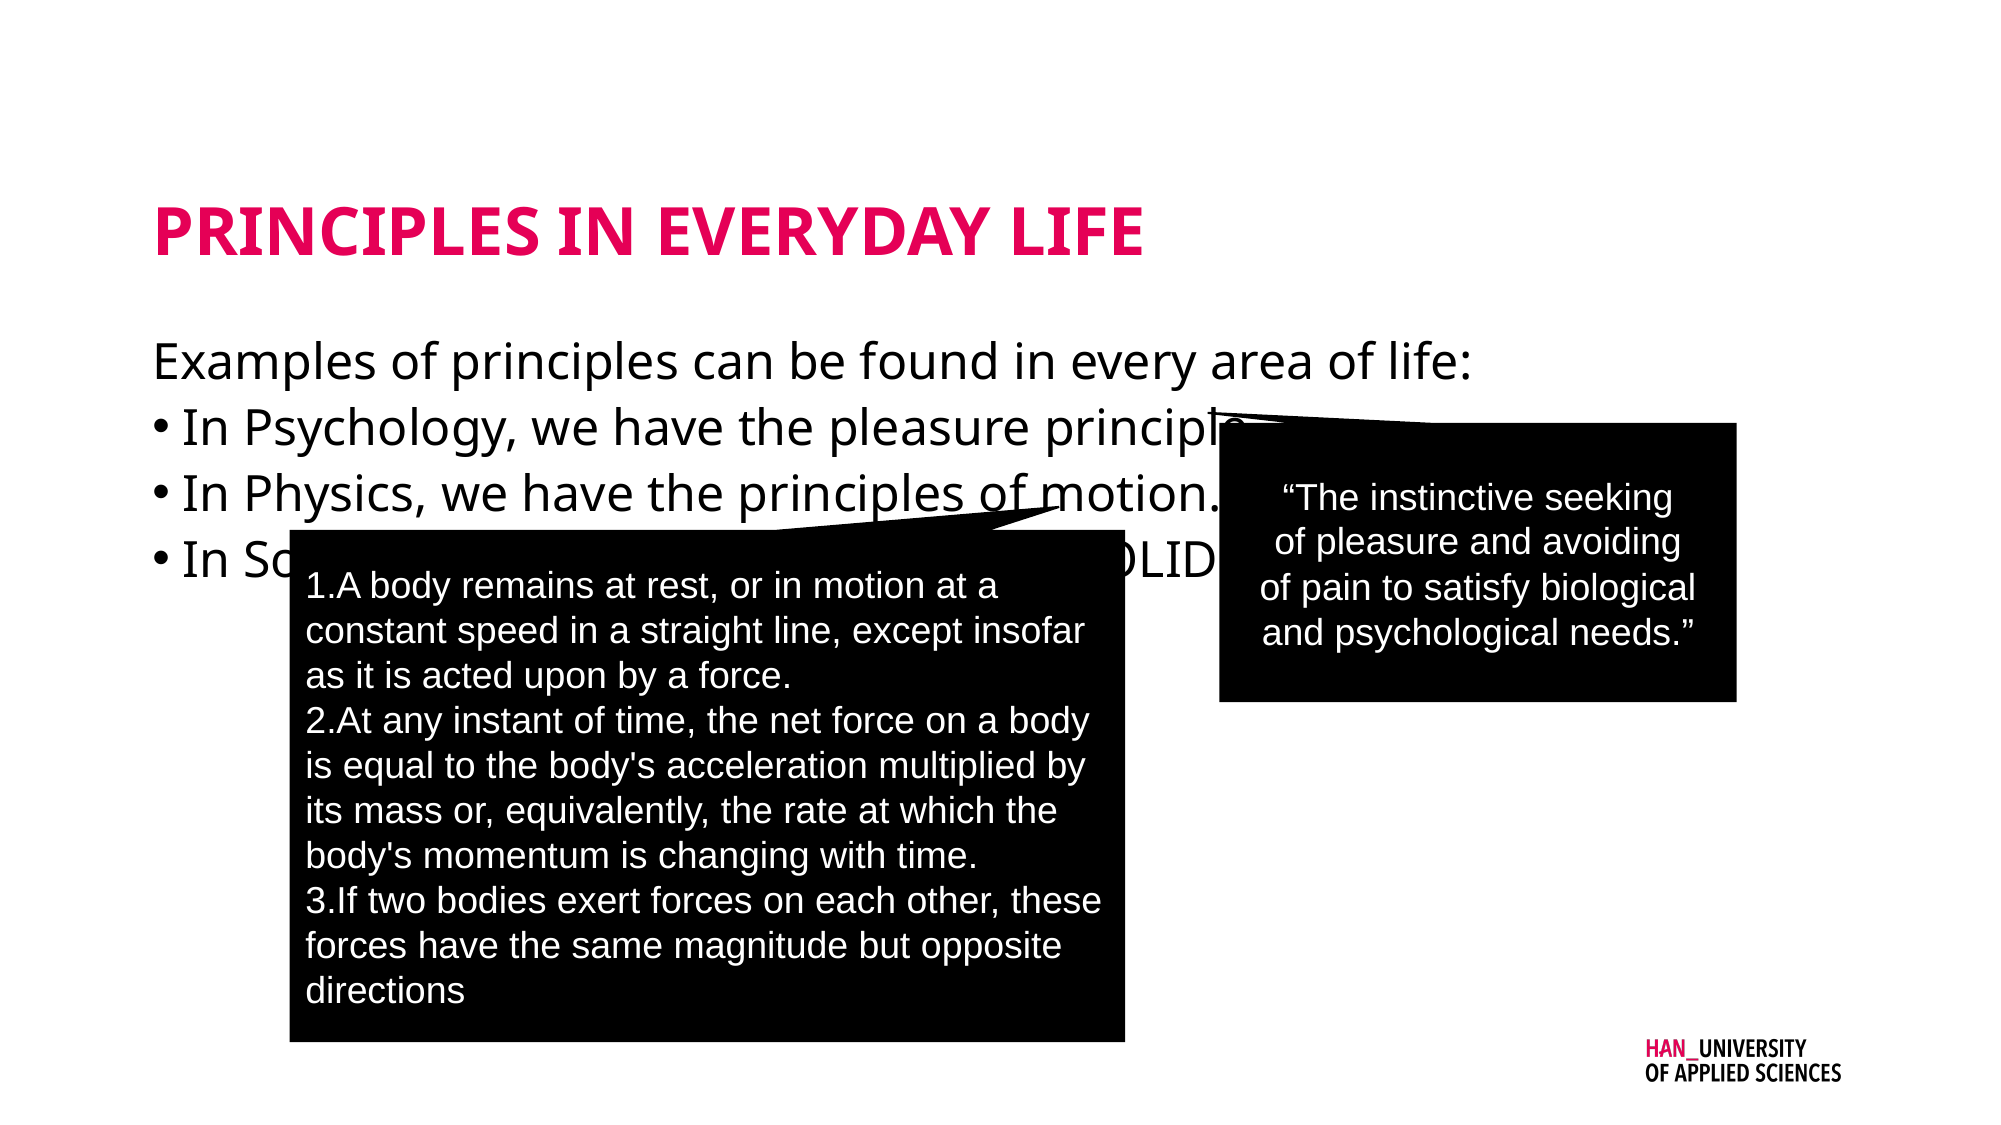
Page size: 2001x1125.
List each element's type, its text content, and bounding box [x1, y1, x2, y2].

list Examples of principles can be found in every area of life: In Psychology, we have the pleasure principle. In Physics, we have the principles of motion. In Software Engineering, we have the SOLID design principles. [137, 315, 1863, 1013]
picture [1640, 1021, 1864, 1119]
title Principles in everyday life [137, 59, 1863, 278]
text_box A body remains at rest, or in motion at a constant speed in a straight line, except insofar as it is acted upon by a force. At any instant of time, the net force on a body is equal to the body's acceleration multiplied by its mass or, equivalently, the rate at which the body's momentum is changing with time. If two bodies exert forces on each other, these forces have the same magnitude but opposite directions [289, 505, 1126, 1043]
text_box “The instinctive seeking of pleasure and avoiding of pain to satisfy biological and psychological needs.” [1207, 411, 1737, 703]
